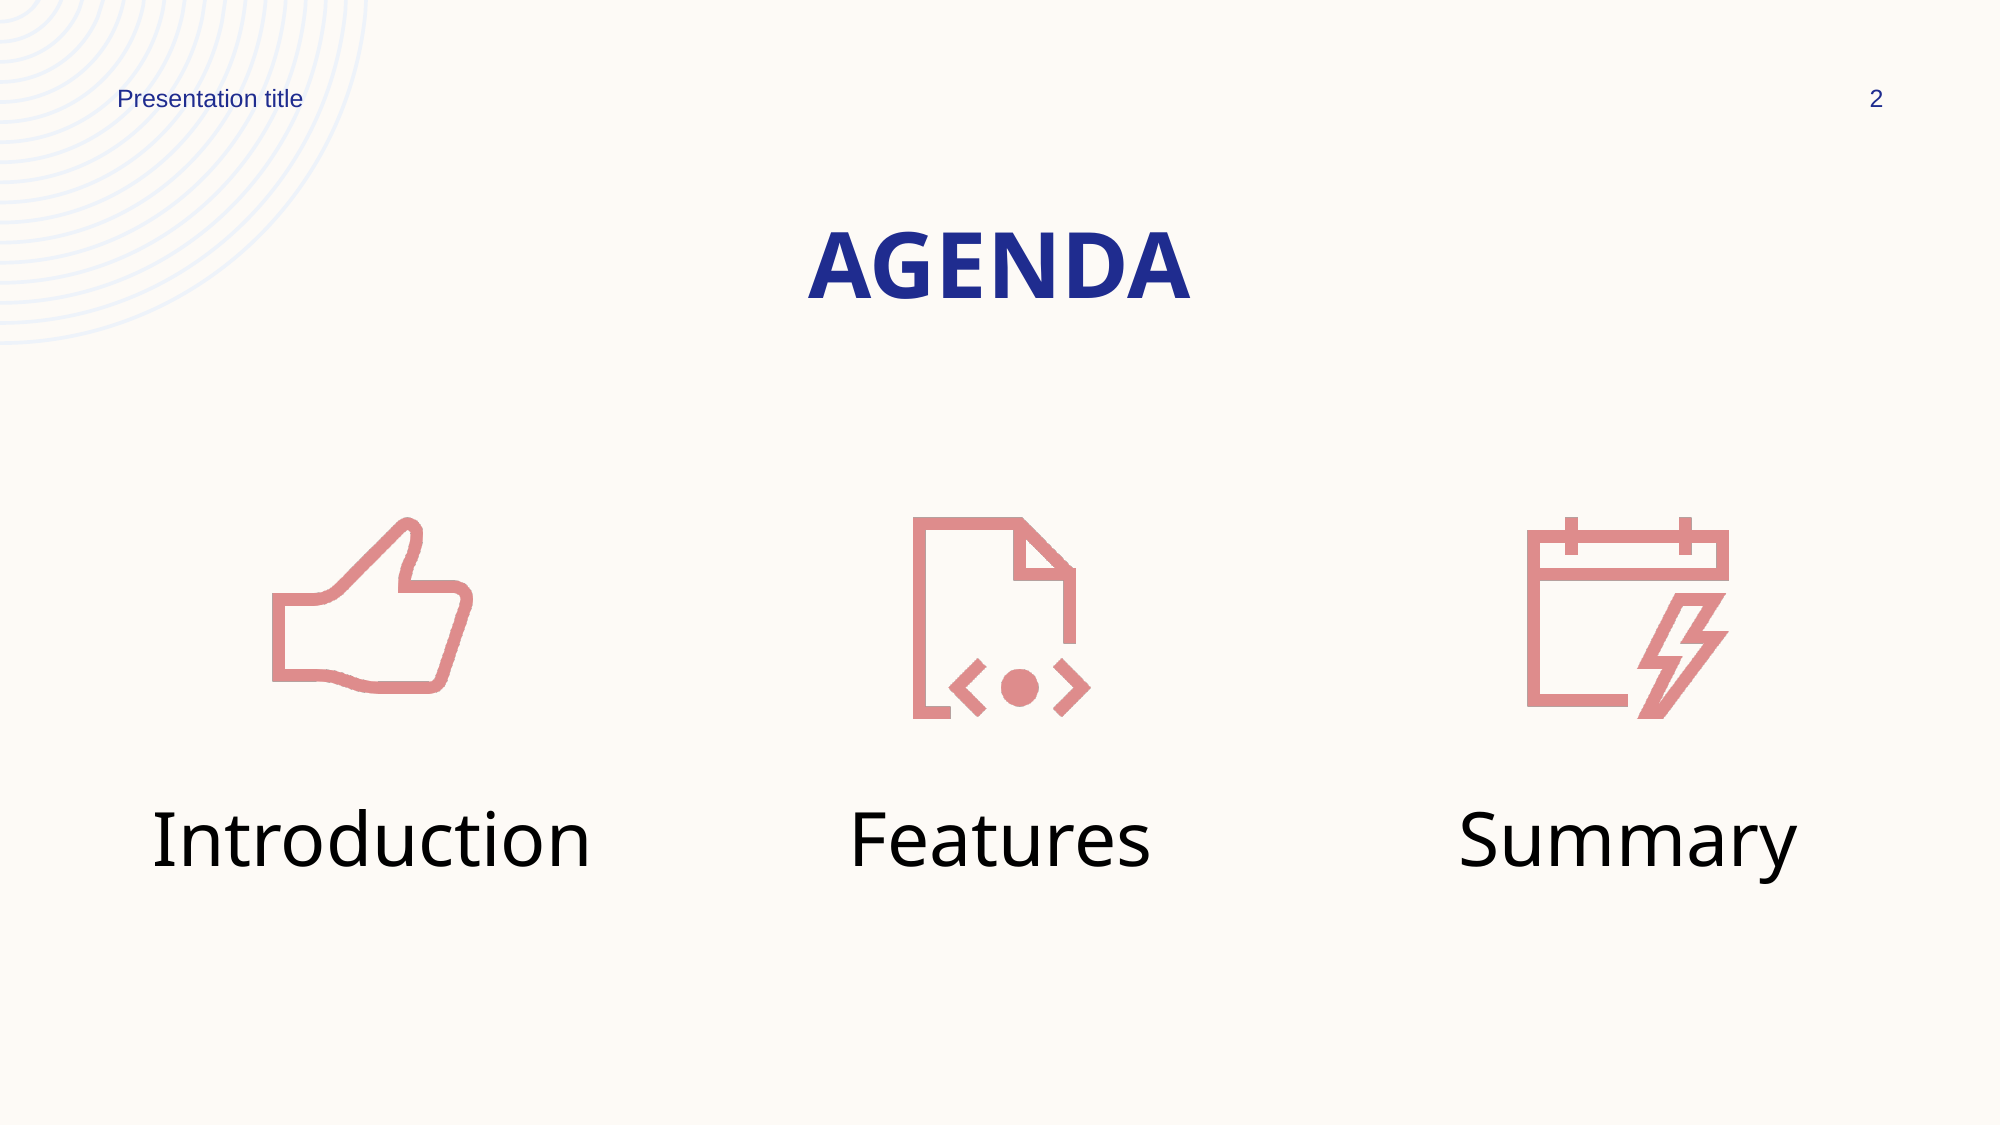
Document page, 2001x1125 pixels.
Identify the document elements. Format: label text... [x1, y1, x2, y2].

footer Presentation title [101, 75, 627, 120]
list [88, 344, 1913, 1073]
title AGENDA [124, 199, 1875, 326]
slide_number 2 [1795, 75, 1958, 120]
